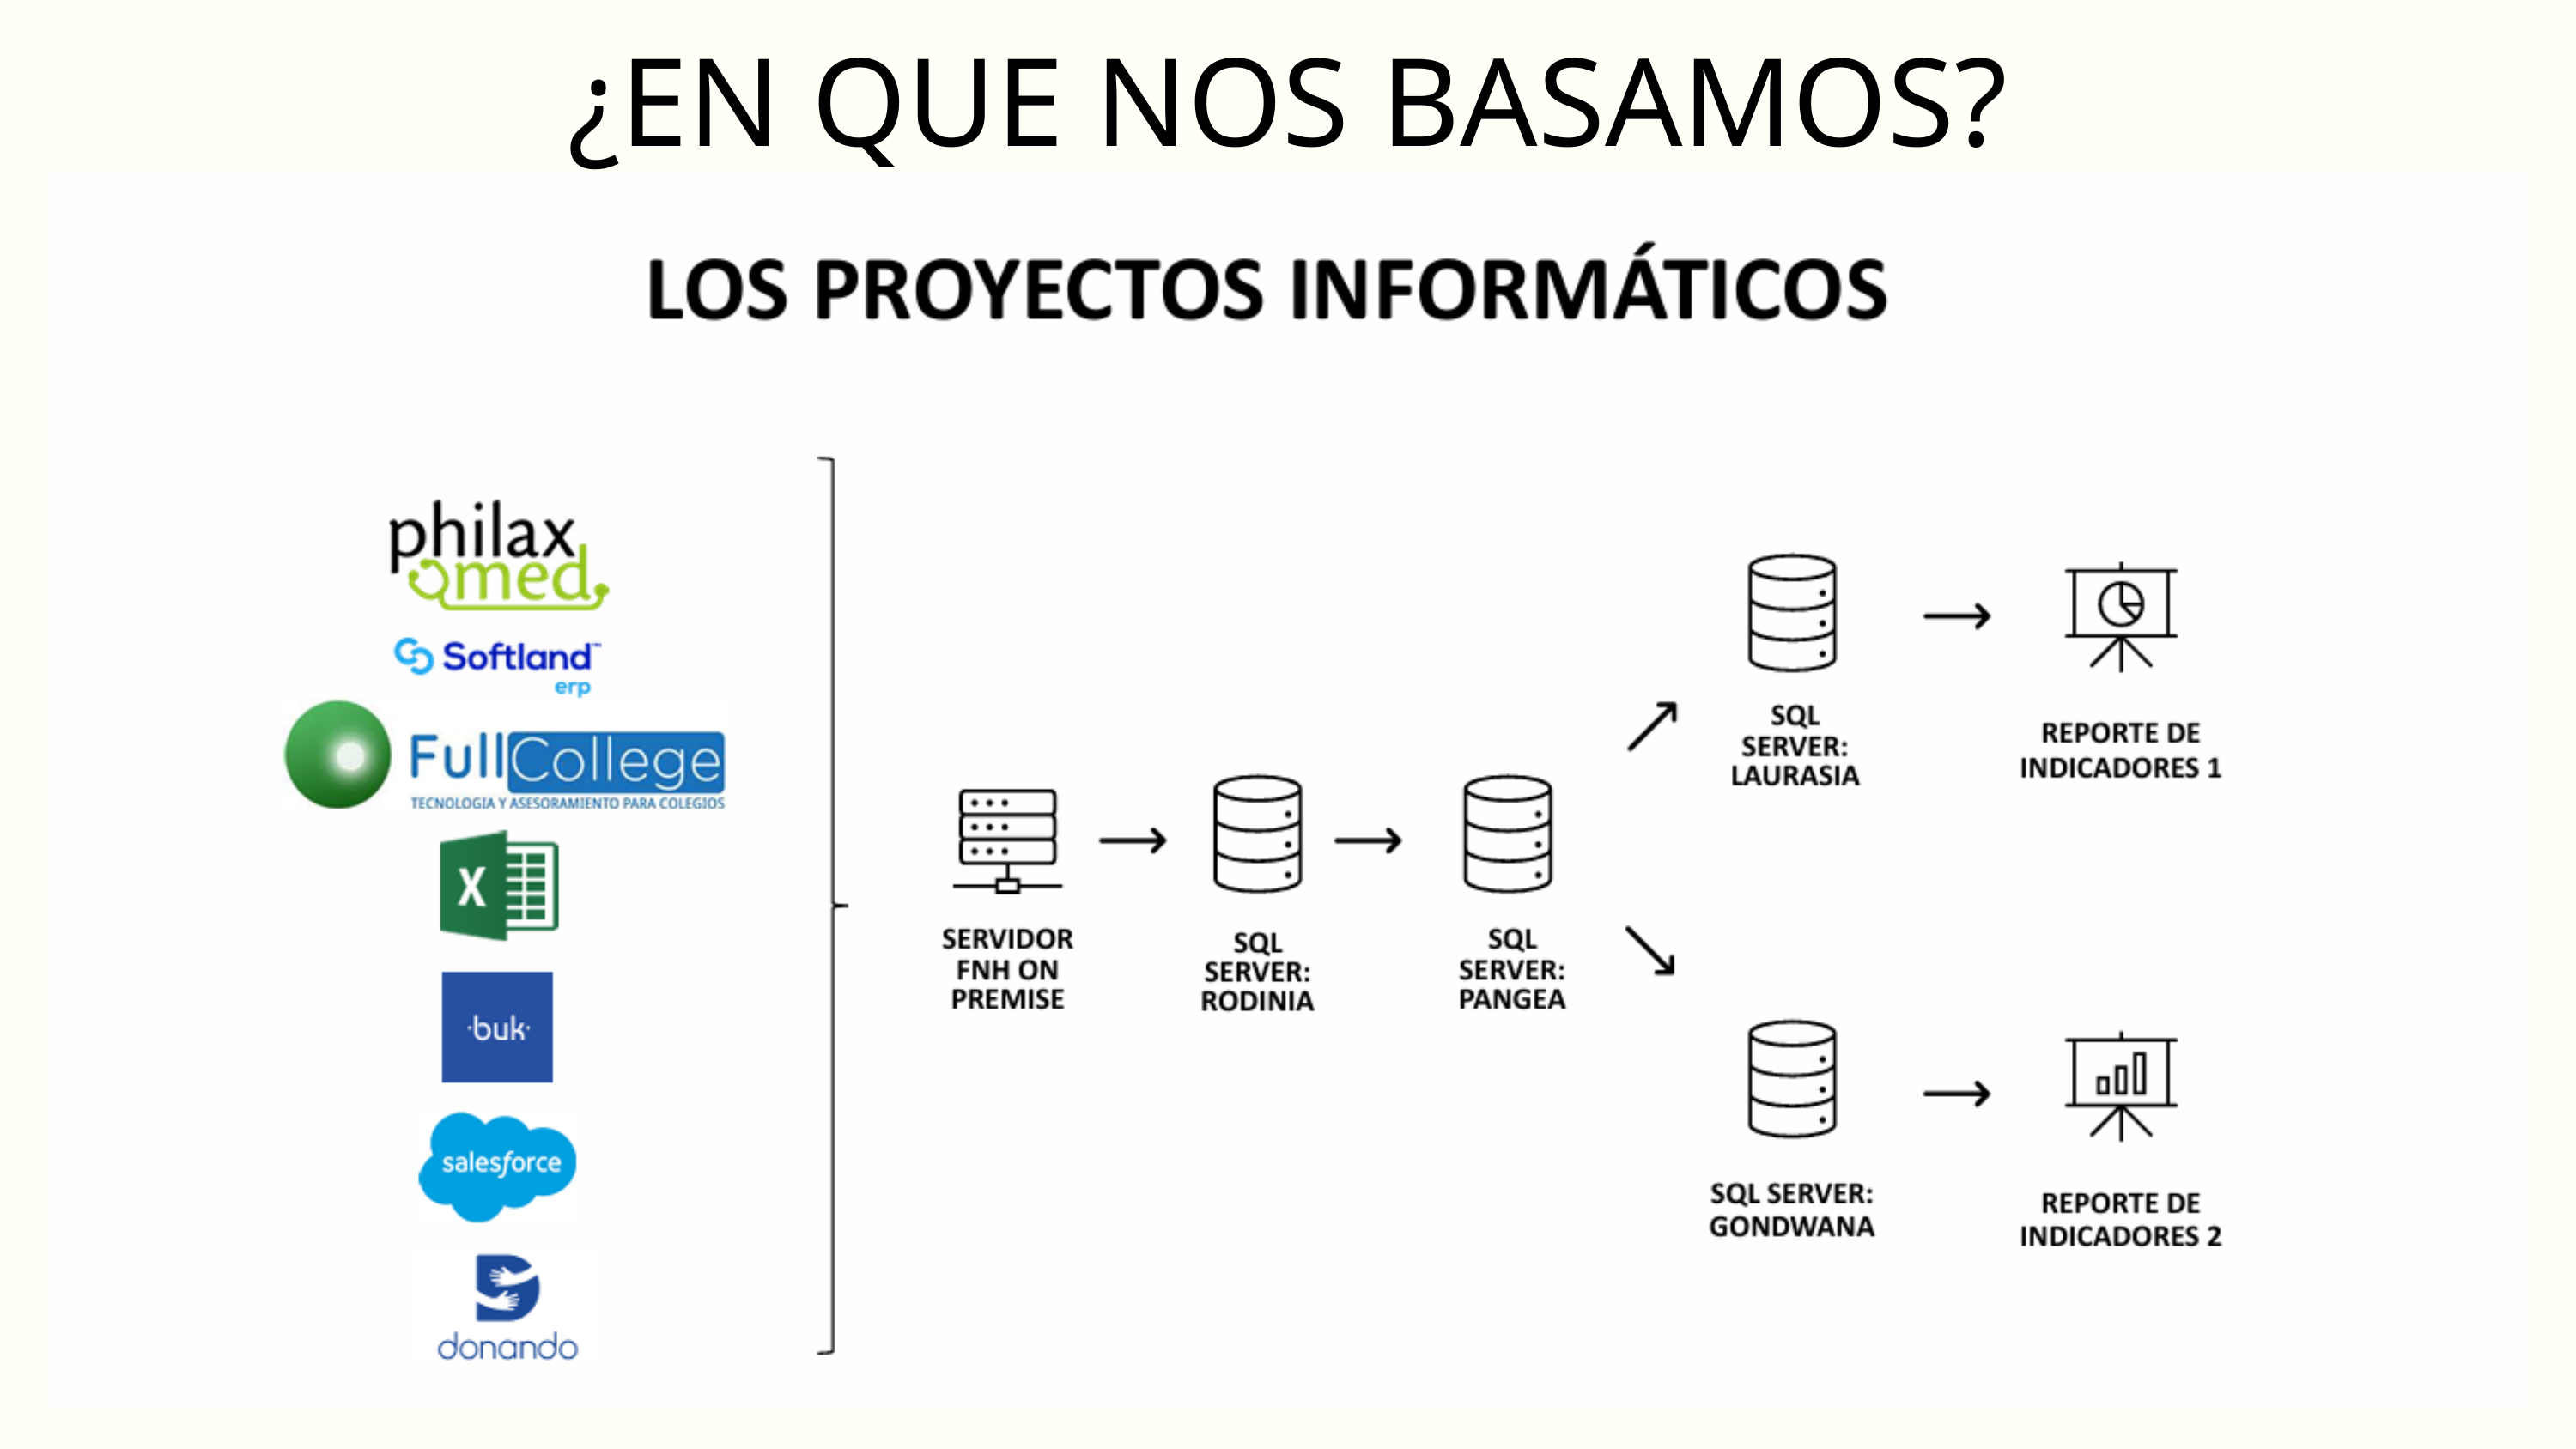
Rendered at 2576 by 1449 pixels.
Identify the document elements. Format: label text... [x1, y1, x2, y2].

text_box [48, 172, 2528, 1408]
text_box ¿EN QUE NOS BASAMOS? [363, 32, 2213, 172]
